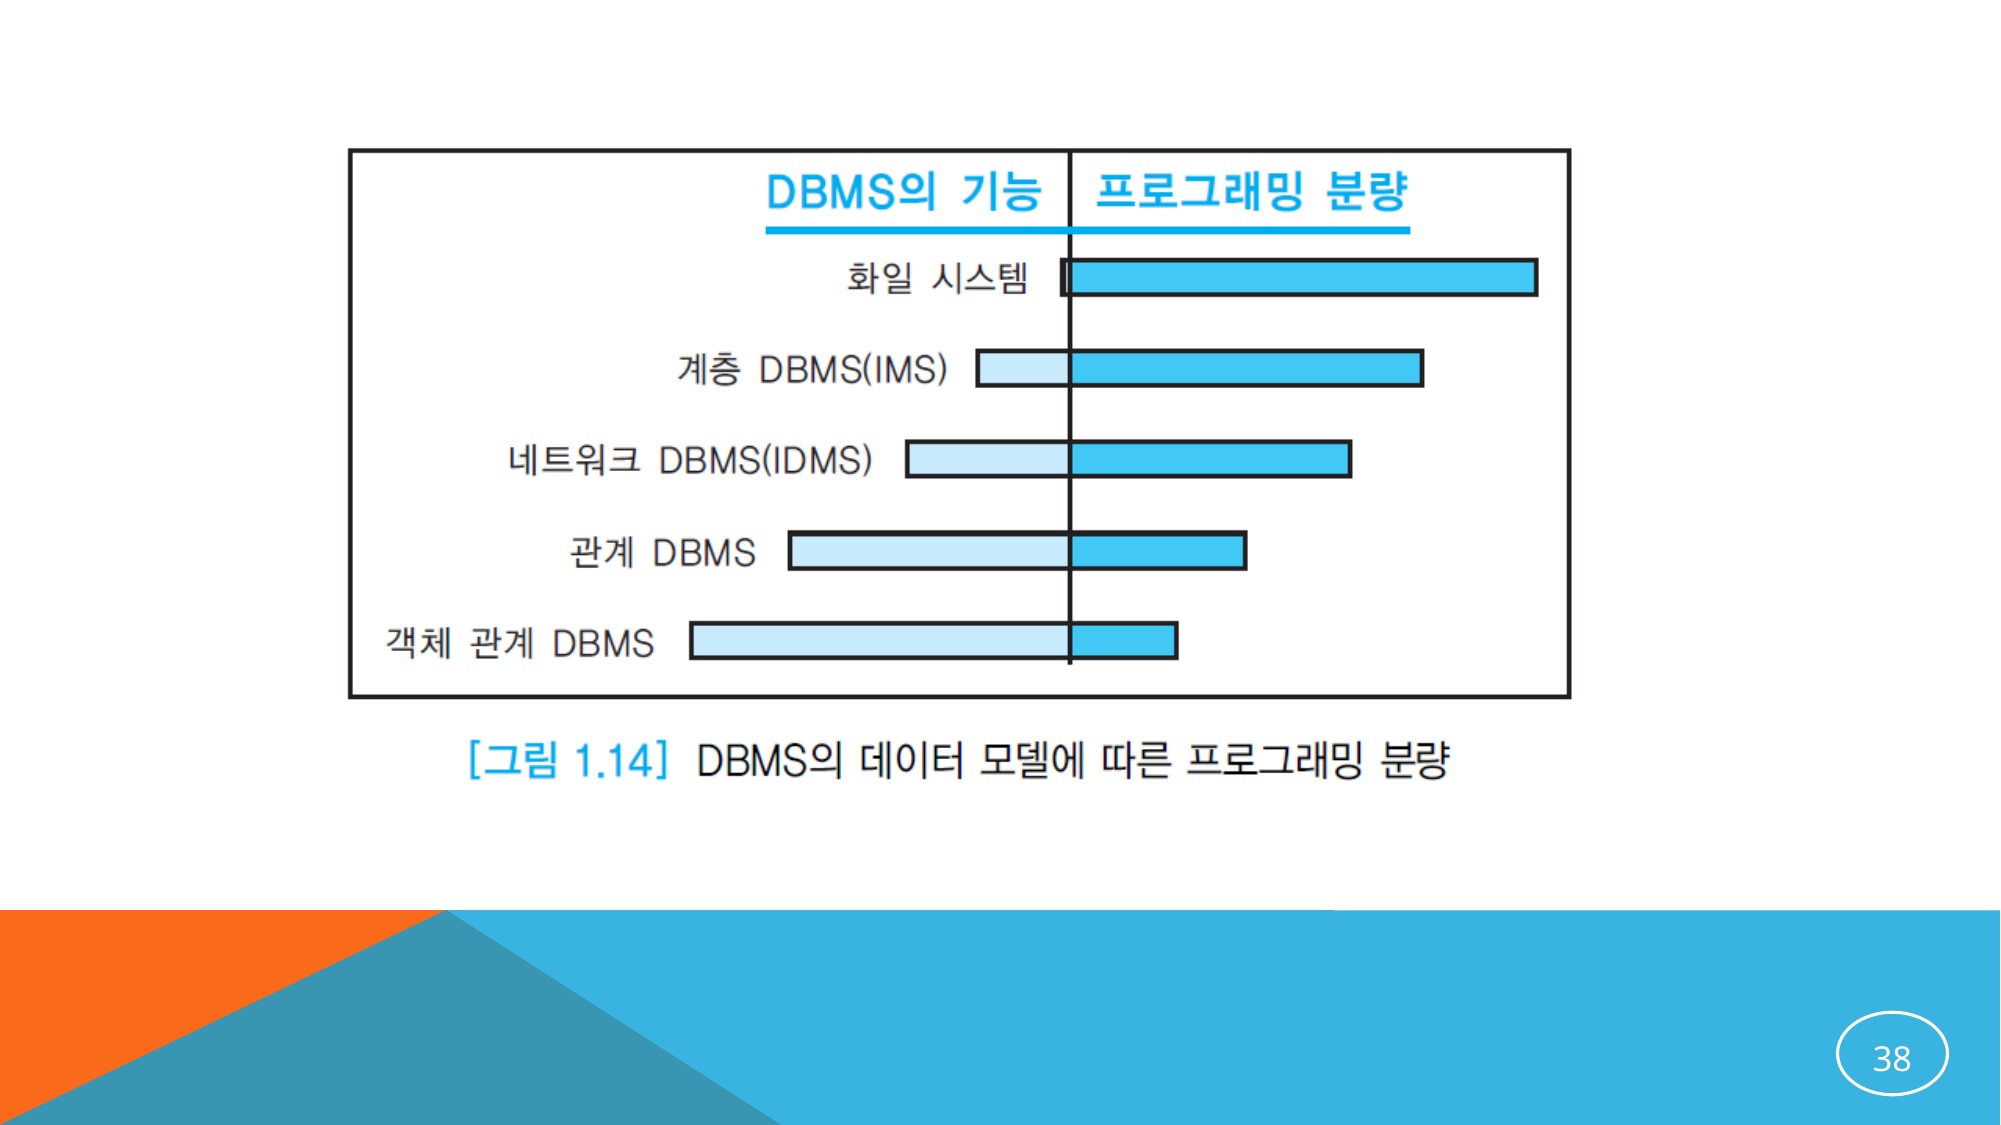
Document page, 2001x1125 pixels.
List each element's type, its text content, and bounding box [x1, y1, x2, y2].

slide_number 38 [1835, 1010, 1950, 1097]
picture [342, 136, 1589, 795]
